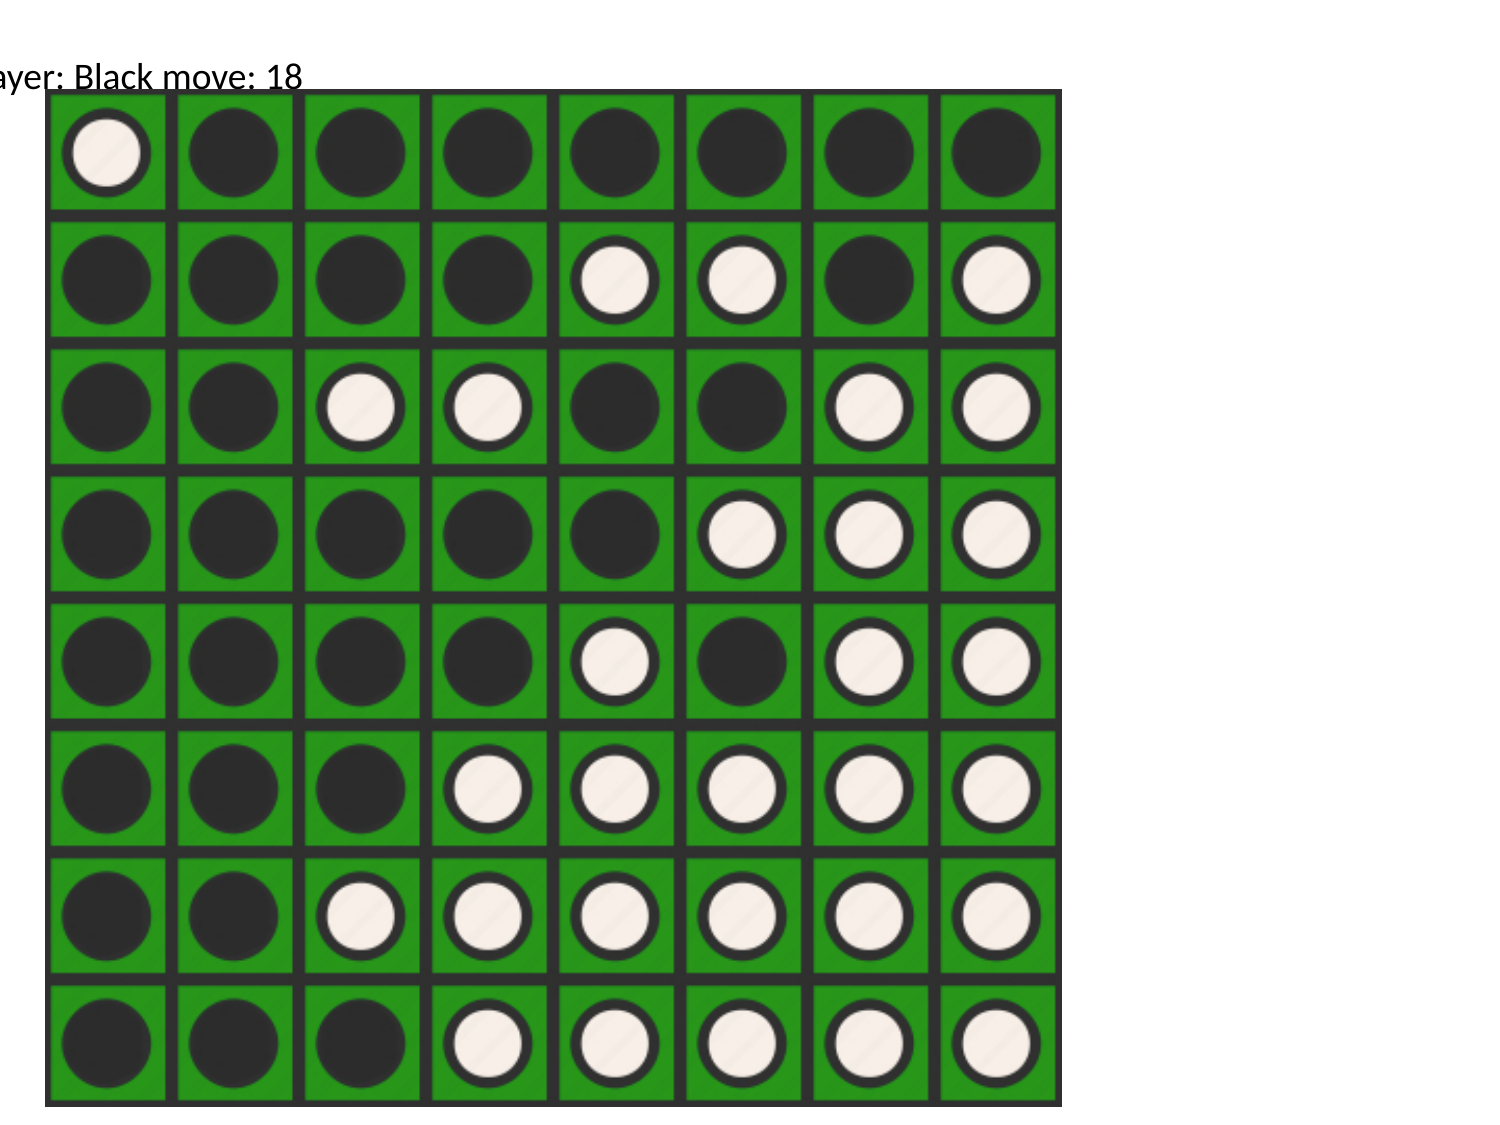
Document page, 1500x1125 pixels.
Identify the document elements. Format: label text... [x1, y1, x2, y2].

picture [44, 89, 1062, 1107]
text_box turn: 61 player: Black move: 18 [0, 44, 319, 105]
